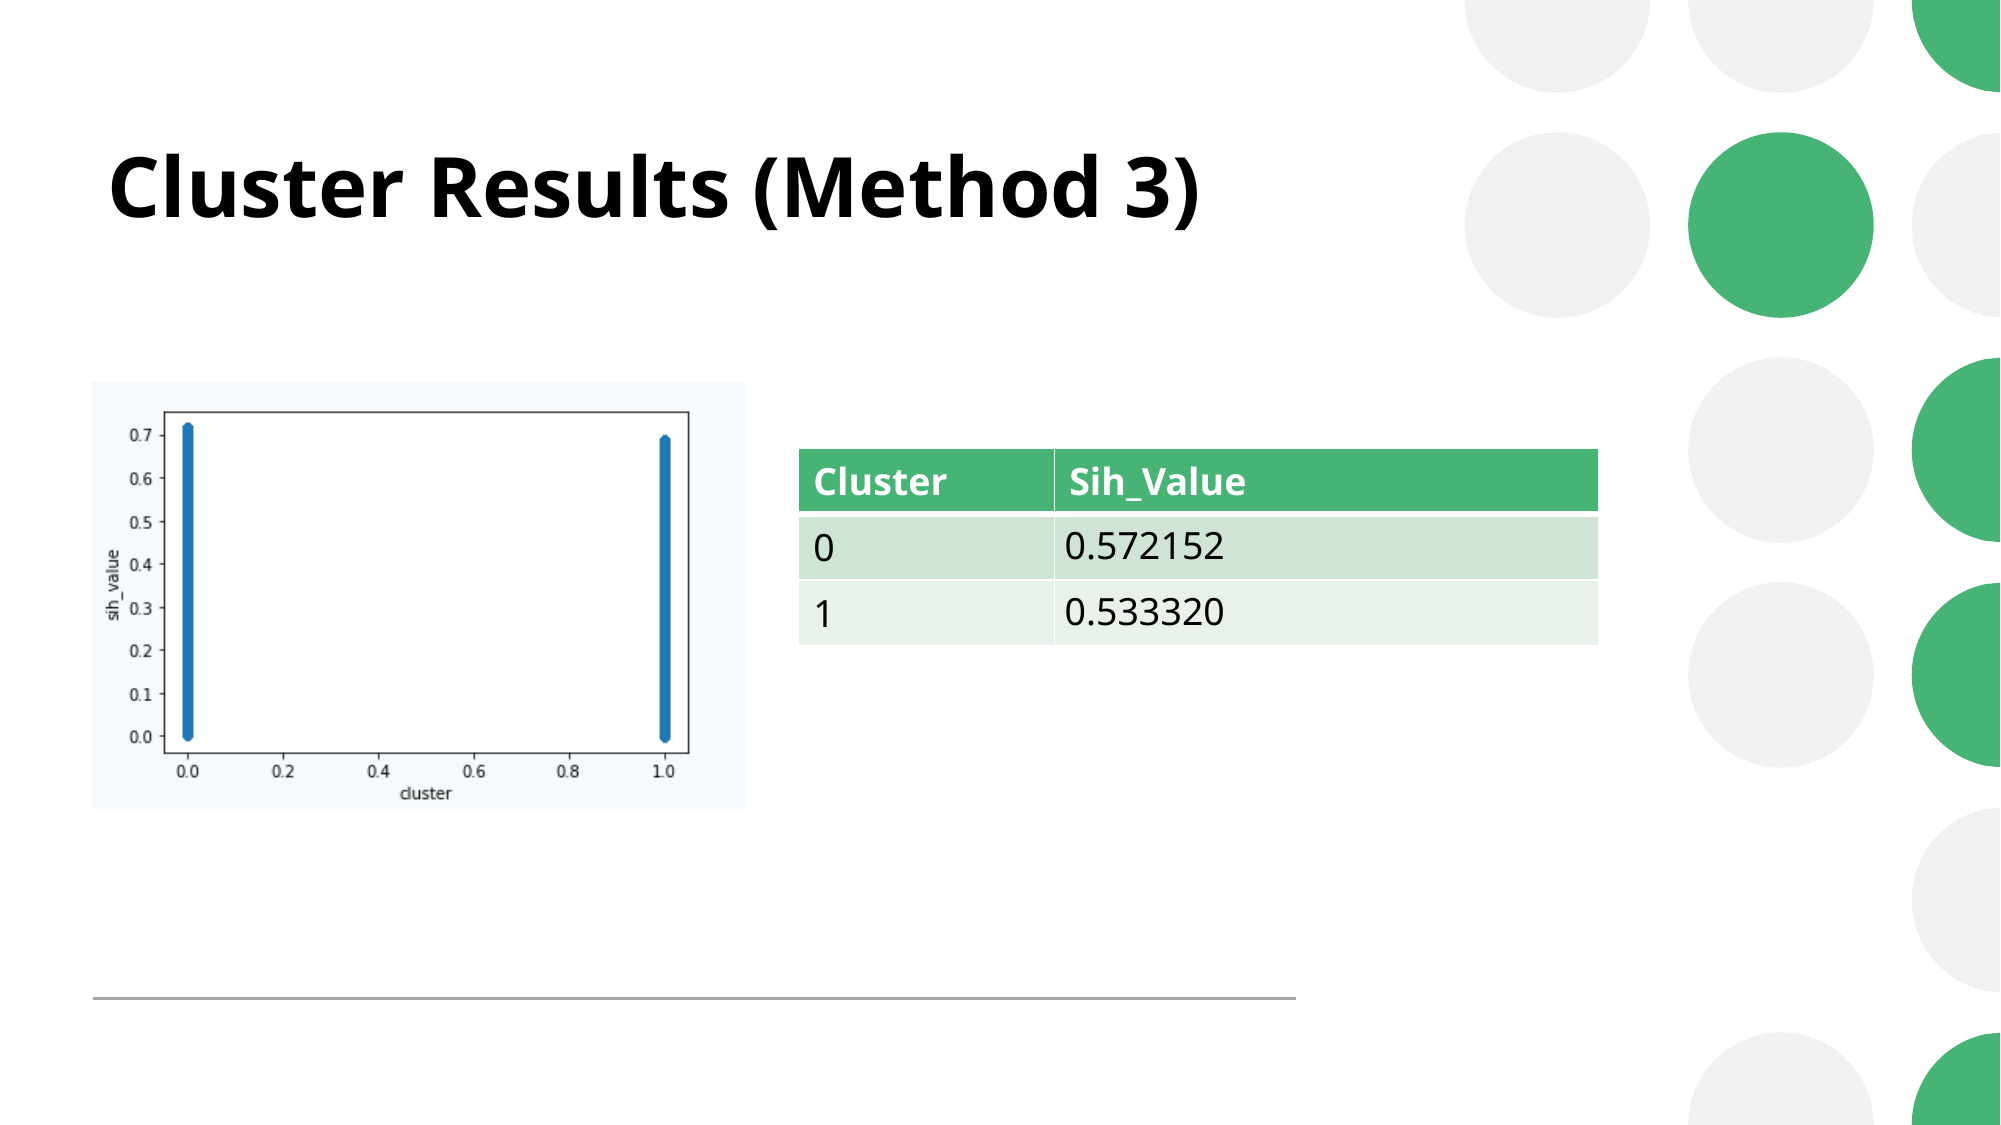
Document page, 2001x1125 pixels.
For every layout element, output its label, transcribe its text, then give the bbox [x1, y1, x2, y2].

title Cluster Results (Method 3) [92, 126, 1297, 335]
table_cell 0.572152 [1055, 517, 1598, 579]
table_cell 1 [799, 581, 1054, 645]
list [92, 382, 746, 809]
table_header Sih_Value [1055, 449, 1598, 511]
table_header Cluster [799, 449, 1054, 511]
table_cell 0.533320 [1055, 581, 1598, 645]
table_cell 0 [799, 517, 1054, 579]
